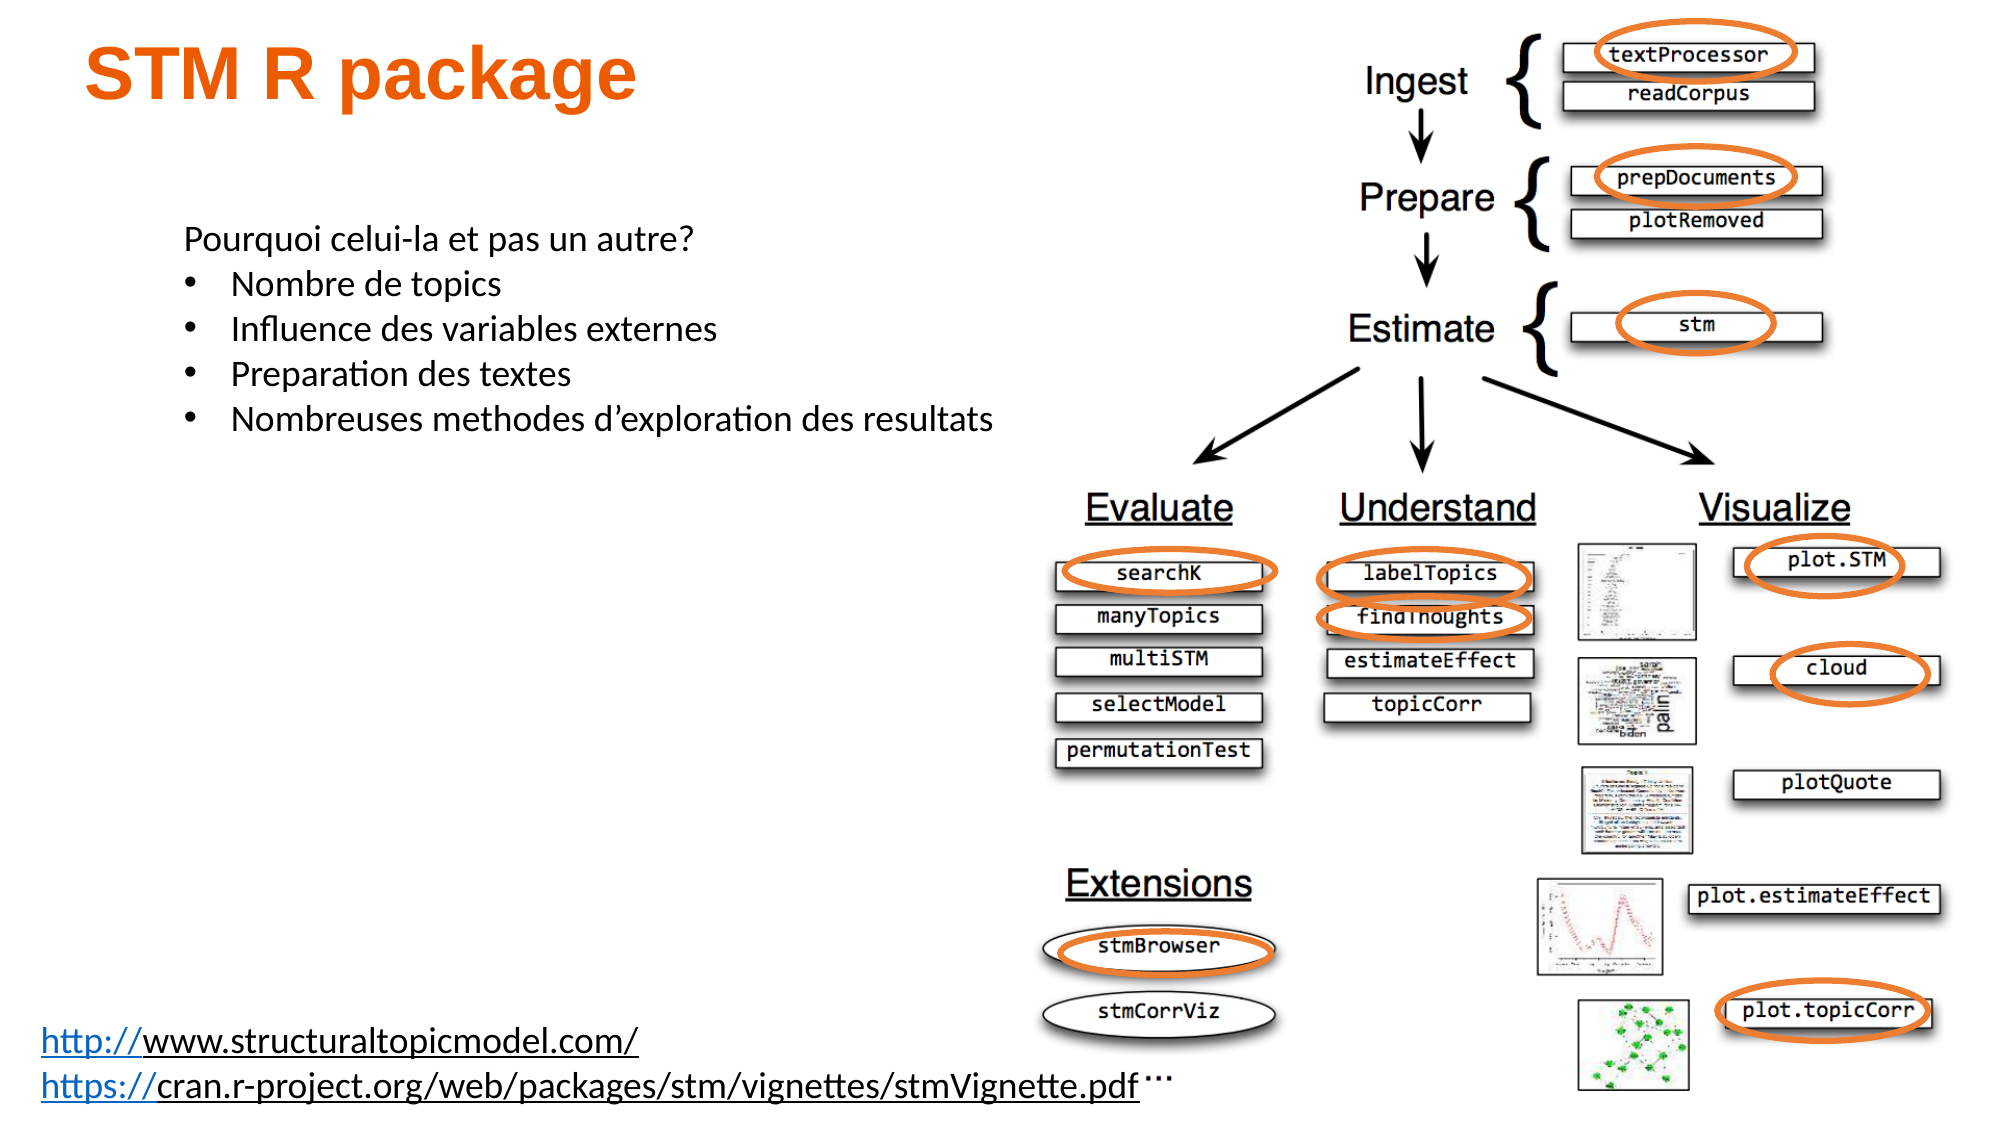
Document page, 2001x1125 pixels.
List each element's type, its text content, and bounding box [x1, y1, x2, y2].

picture [1014, 16, 1974, 1125]
text_box Pourquoi celui-la et pas un autre? Nombre de topics Influence des variables externes Preparation des textes Nombreuses methodes d’exploration des resultats [169, 206, 1010, 492]
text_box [1060, 21, 1928, 976]
text_box STM R package [69, 16, 654, 122]
text_box http://www.structuraltopicmodel.com/ https://cran.r-project.org/web/packages/stm/vignettes/stmVignette.pdf [25, 1008, 1014, 1114]
